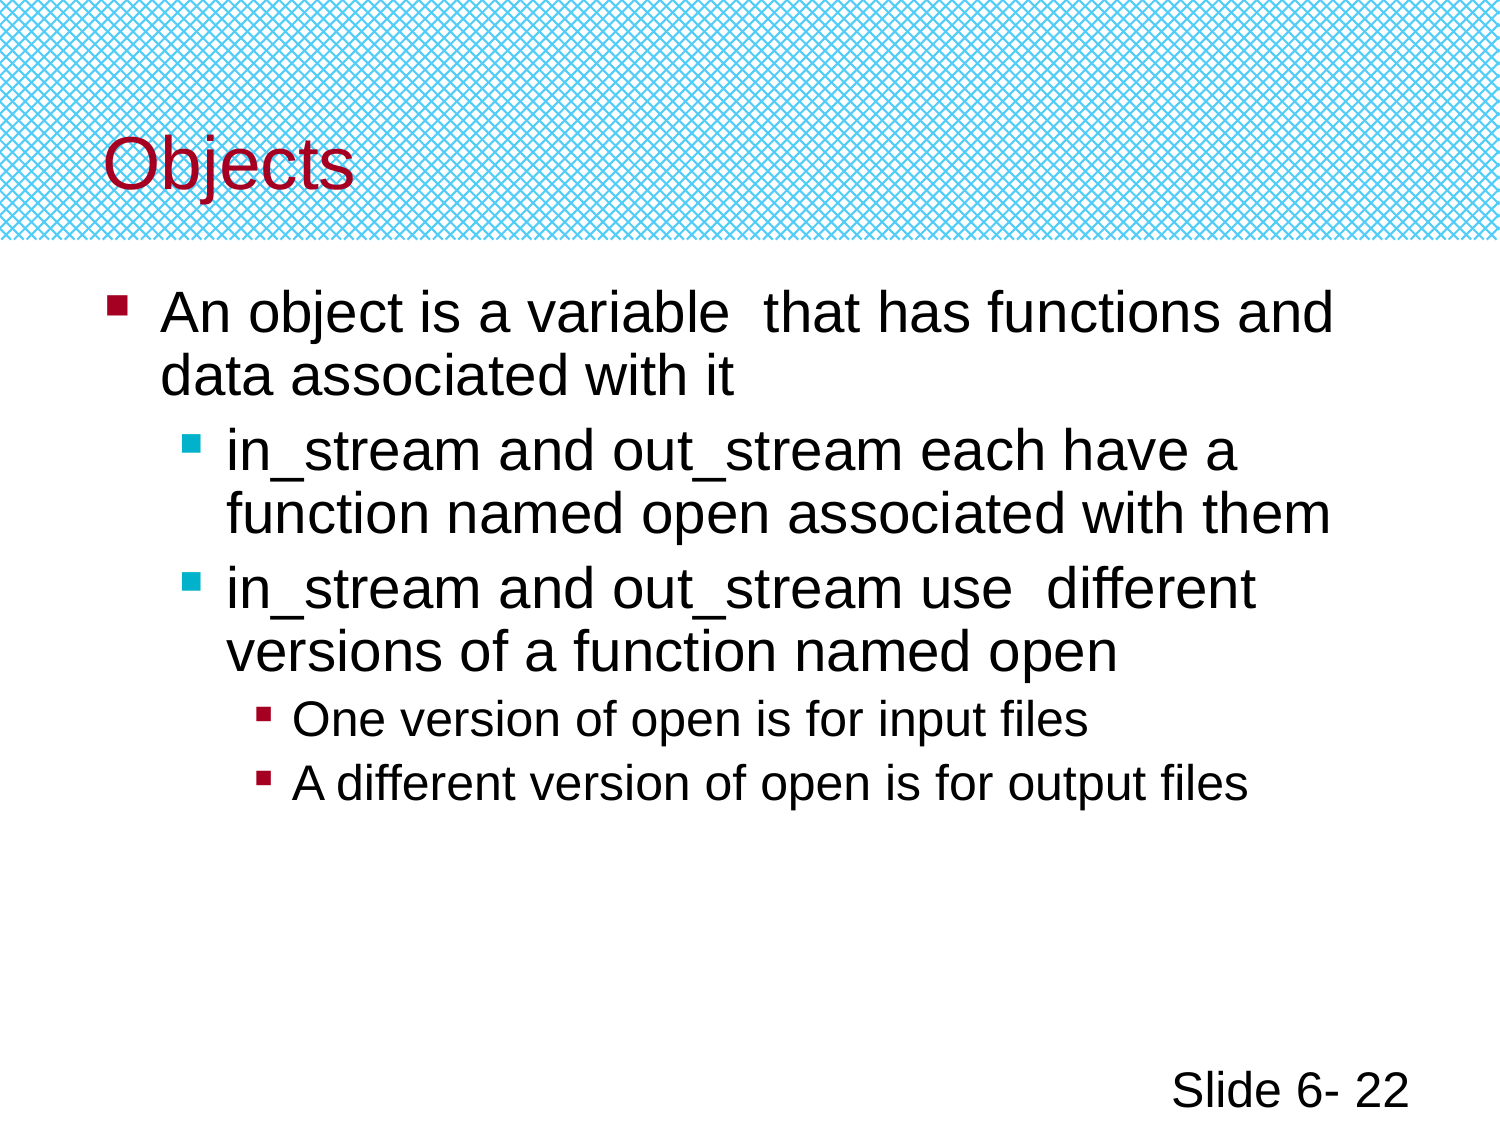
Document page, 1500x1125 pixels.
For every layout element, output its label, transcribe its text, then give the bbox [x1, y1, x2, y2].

slide_number Slide 6- 22 [1156, 1050, 1469, 1125]
title Objects [87, 49, 1450, 213]
list An object is a variable that has functions and data associated with it in_stream and out_stream each have a function named open associated with them in_stream and out_stream use different versions of a function named open One version of open is for input files A different version of open is for output files [89, 275, 1450, 1025]
